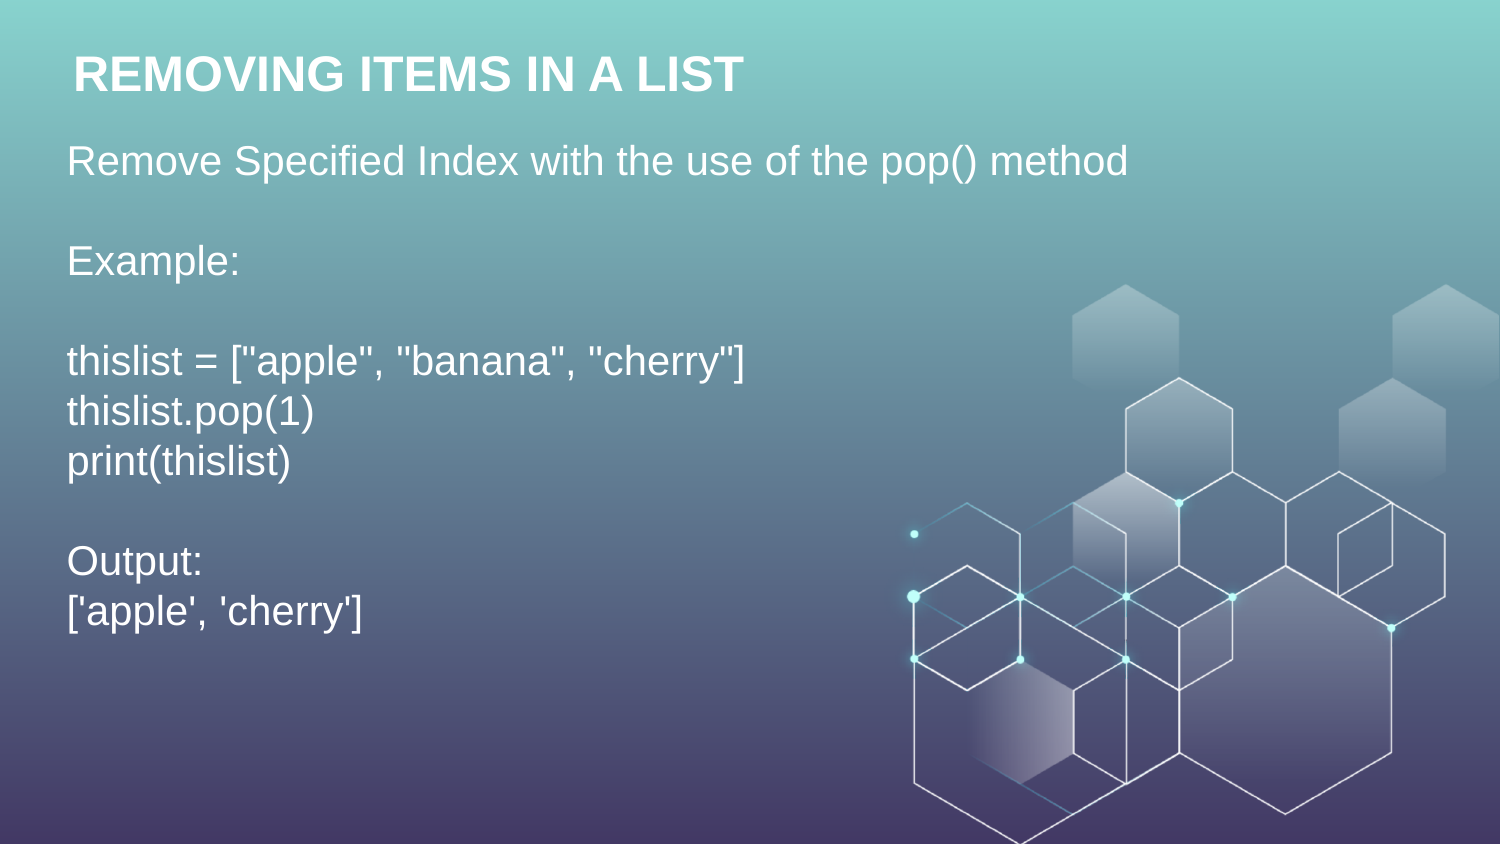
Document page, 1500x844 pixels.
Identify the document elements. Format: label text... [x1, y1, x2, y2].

picture [876, 284, 1498, 844]
text_box Remove Specified Index with the use of the pop() method Example: thislist = ["apple", "banana", "cherry"] thislist.pop(1) print(thislist) Output: ['apple', 'cherry'] [51, 126, 1400, 642]
text_box REMOVING ITEMS IN A LIST [58, 34, 1050, 110]
